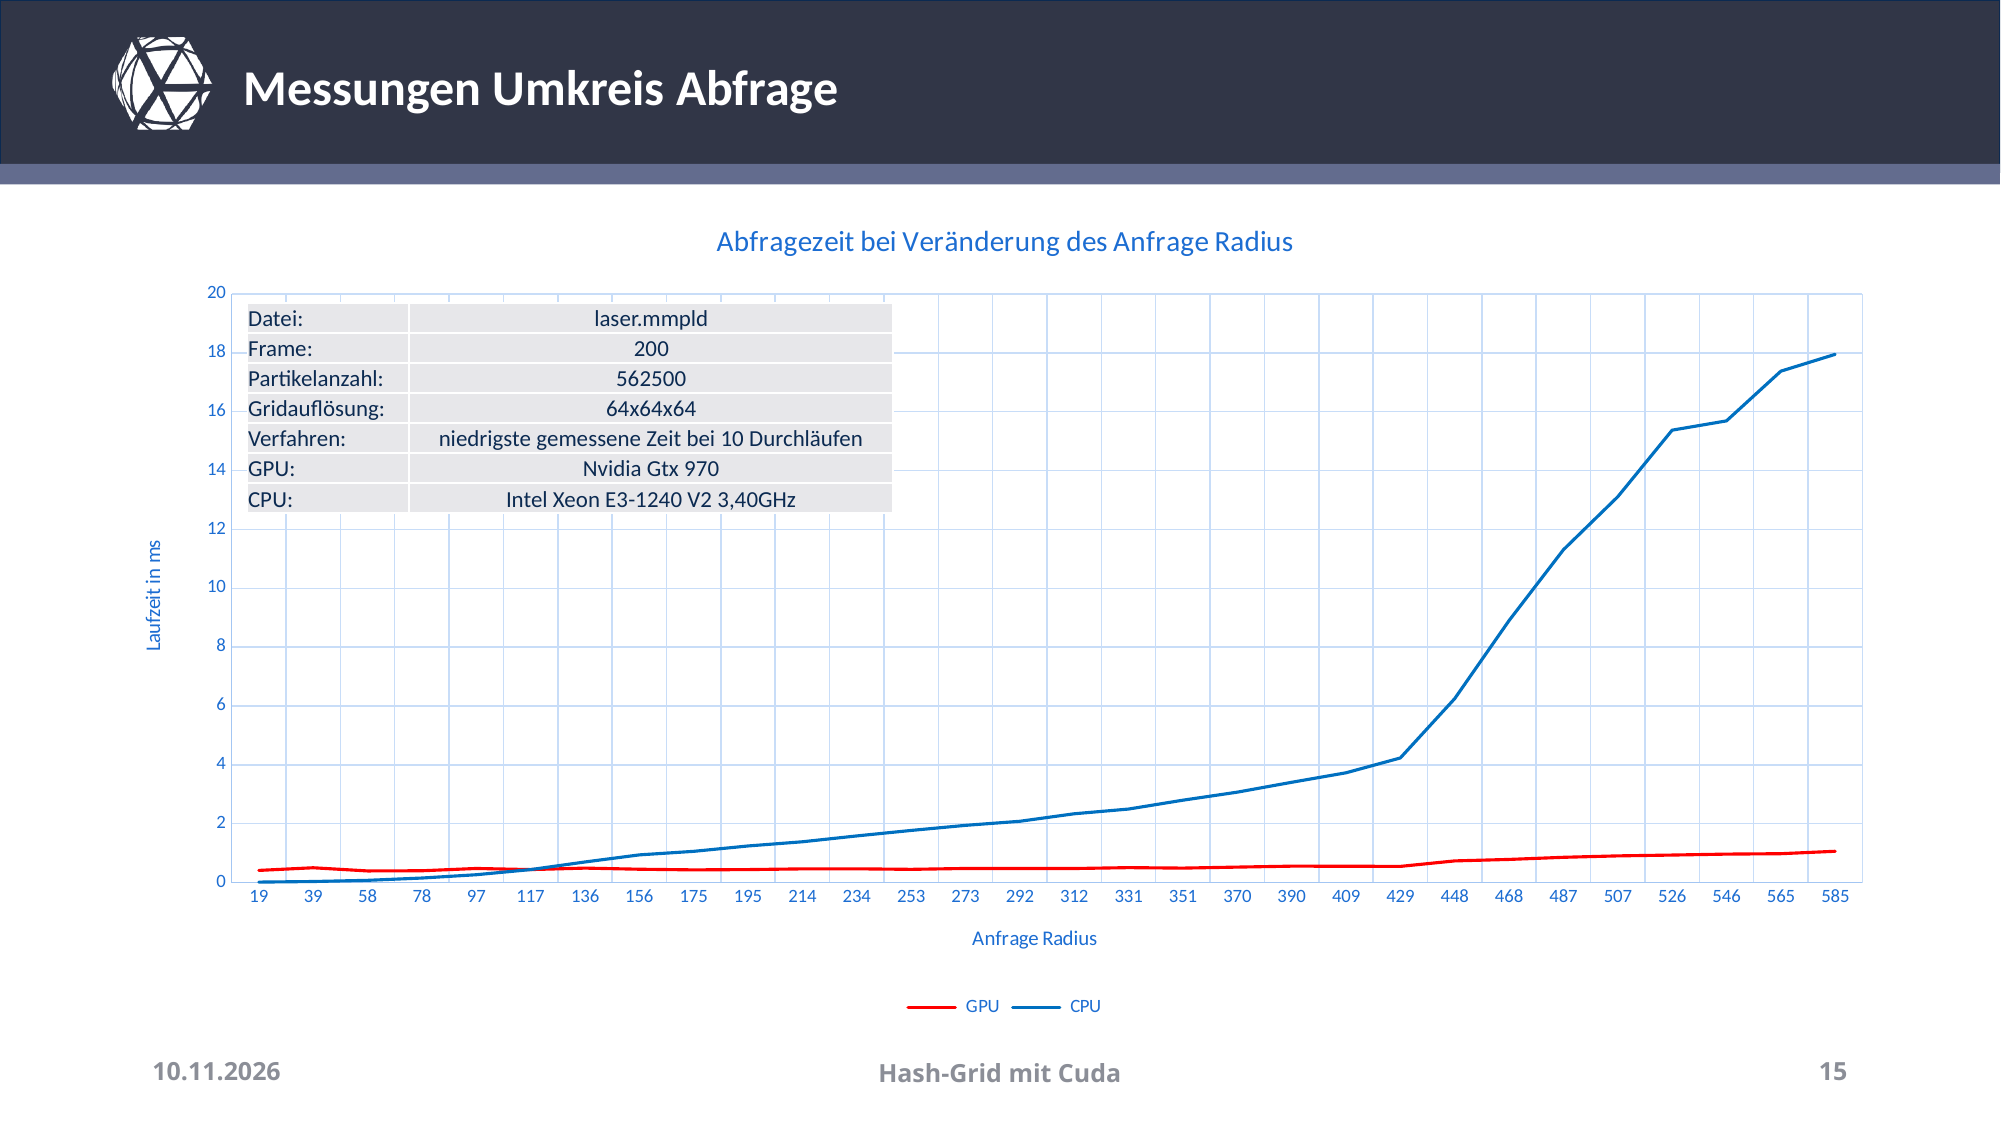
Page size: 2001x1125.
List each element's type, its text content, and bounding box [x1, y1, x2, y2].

slide_number 15 [1412, 1042, 1863, 1103]
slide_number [137, 1042, 588, 1103]
picture [111, 37, 214, 137]
footer Hash-Grid mit Cuda [662, 1044, 1338, 1105]
chart [111, 196, 1899, 1024]
title Messungen Umkreis Abfrage [244, 54, 1898, 117]
